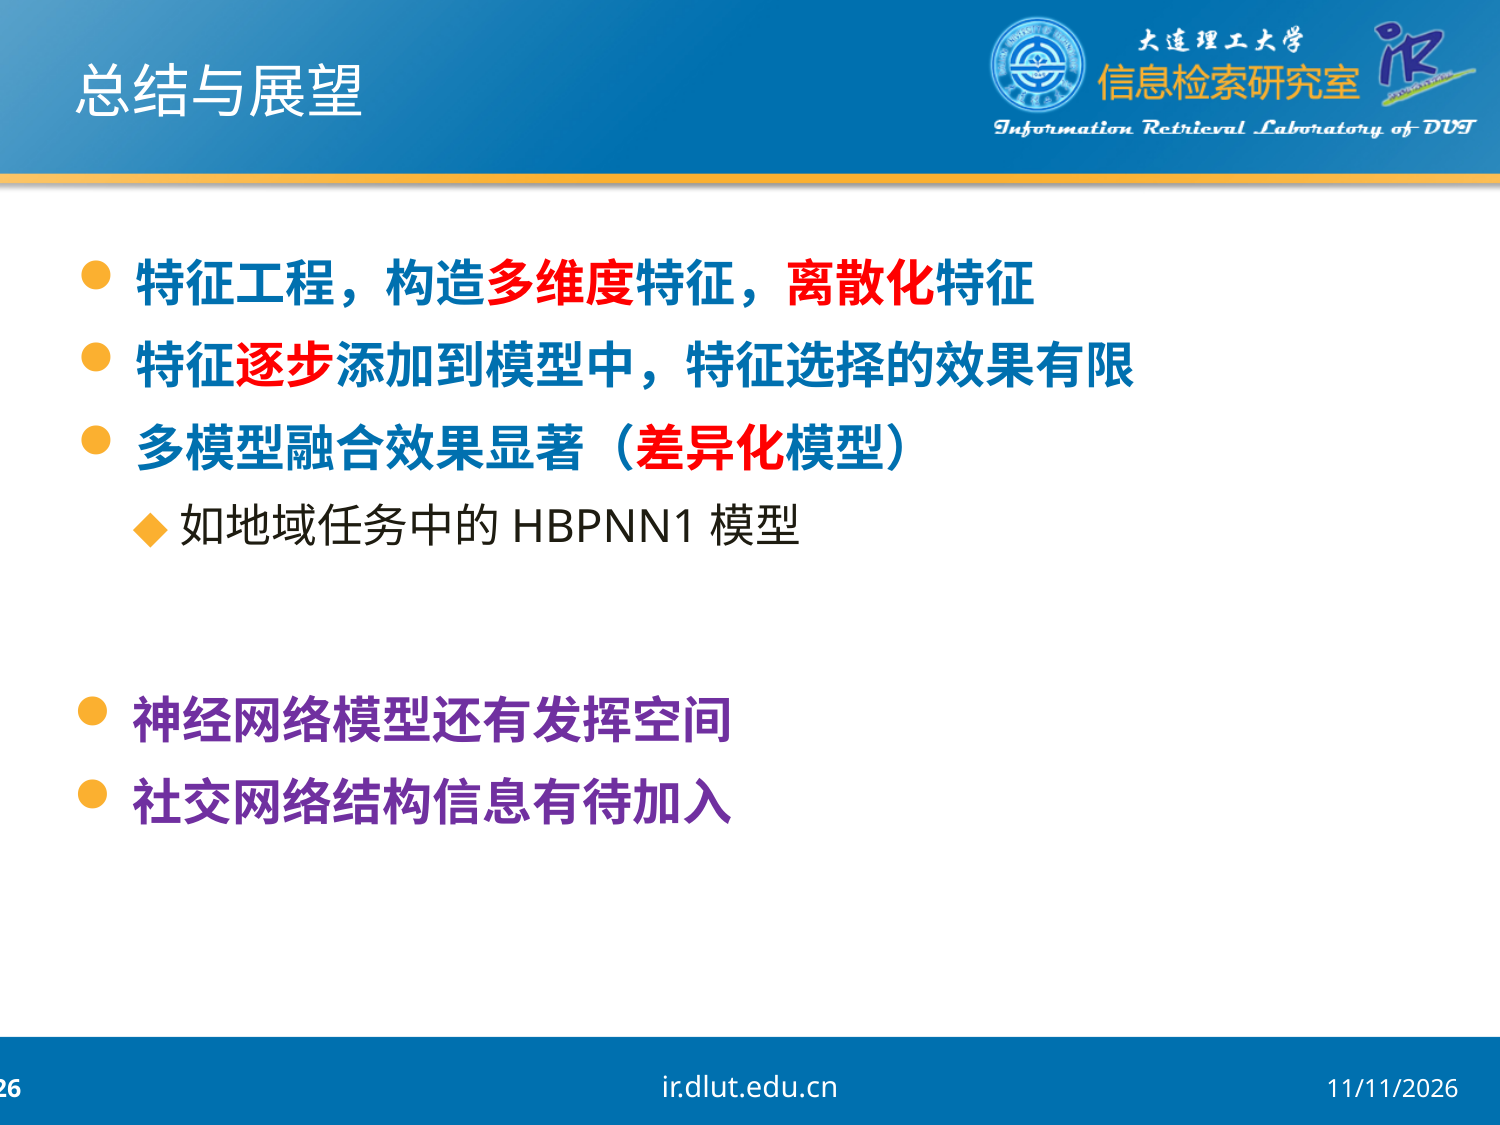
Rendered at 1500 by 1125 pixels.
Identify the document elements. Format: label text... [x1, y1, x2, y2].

text_box 特征工程，构造多维度特征，离散化特征 特征逐步添加到模型中，特征选择的效果有限 多模型融合效果显著（差异化模型） 如地域任务中的HBPNN1模型 [62, 243, 1484, 682]
picture [0, 0, 1500, 1125]
list 神经网络模型还有发挥空间 社交网络结构信息有待加入 [58, 680, 1480, 906]
title 总结与展望 [58, 45, 944, 133]
